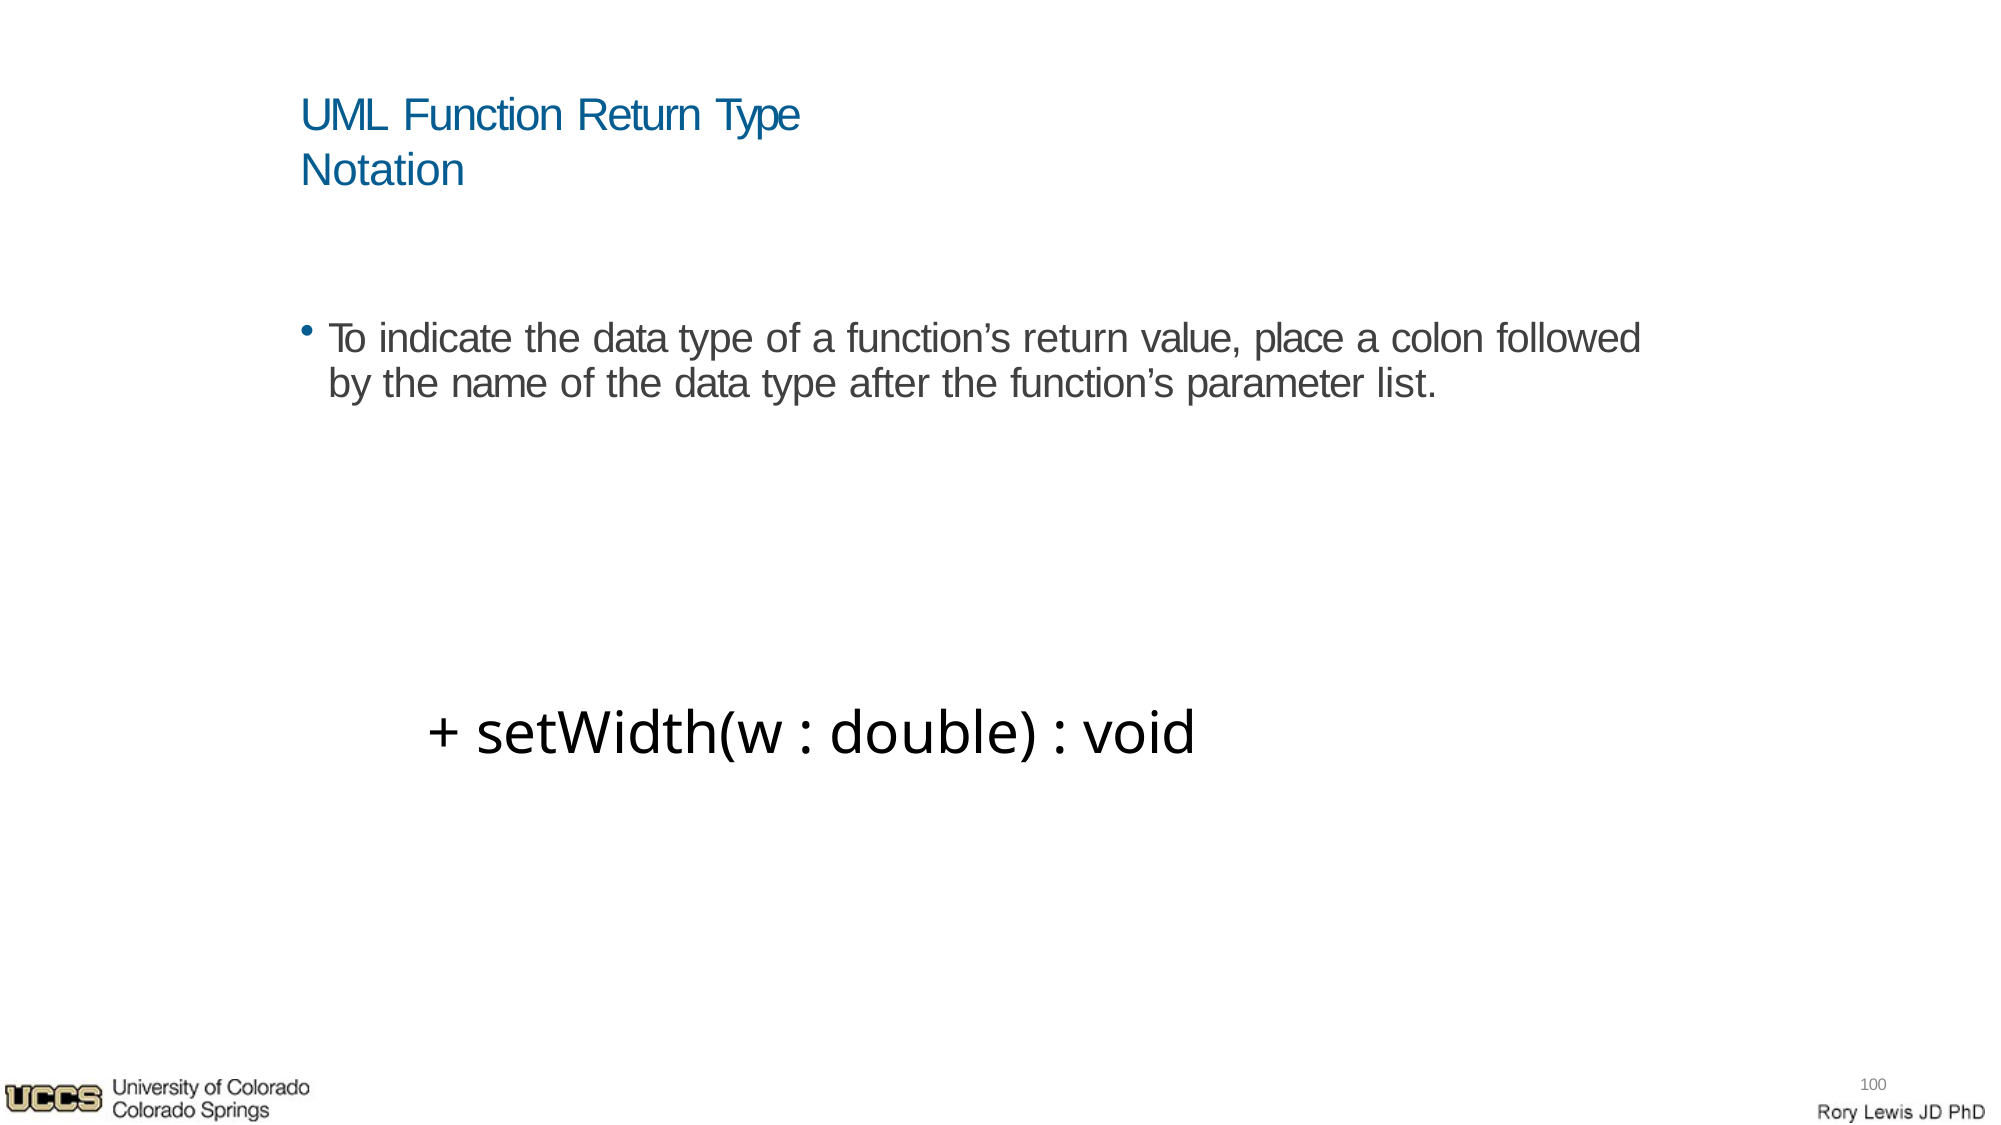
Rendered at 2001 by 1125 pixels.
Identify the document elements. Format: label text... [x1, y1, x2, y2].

picture [1894, 1079, 1985, 1123]
picture [5, 1079, 1854, 1123]
text_box + setWidth(w : double) : void [425, 693, 1450, 766]
title UML Function Return Type Notation [297, 82, 965, 273]
text_box To indicate the data type of a function’s return value, place a colon followed by the name of the data type after the function’s parameter list. [297, 307, 1661, 406]
slide_number 100 [1854, 1073, 1894, 1125]
